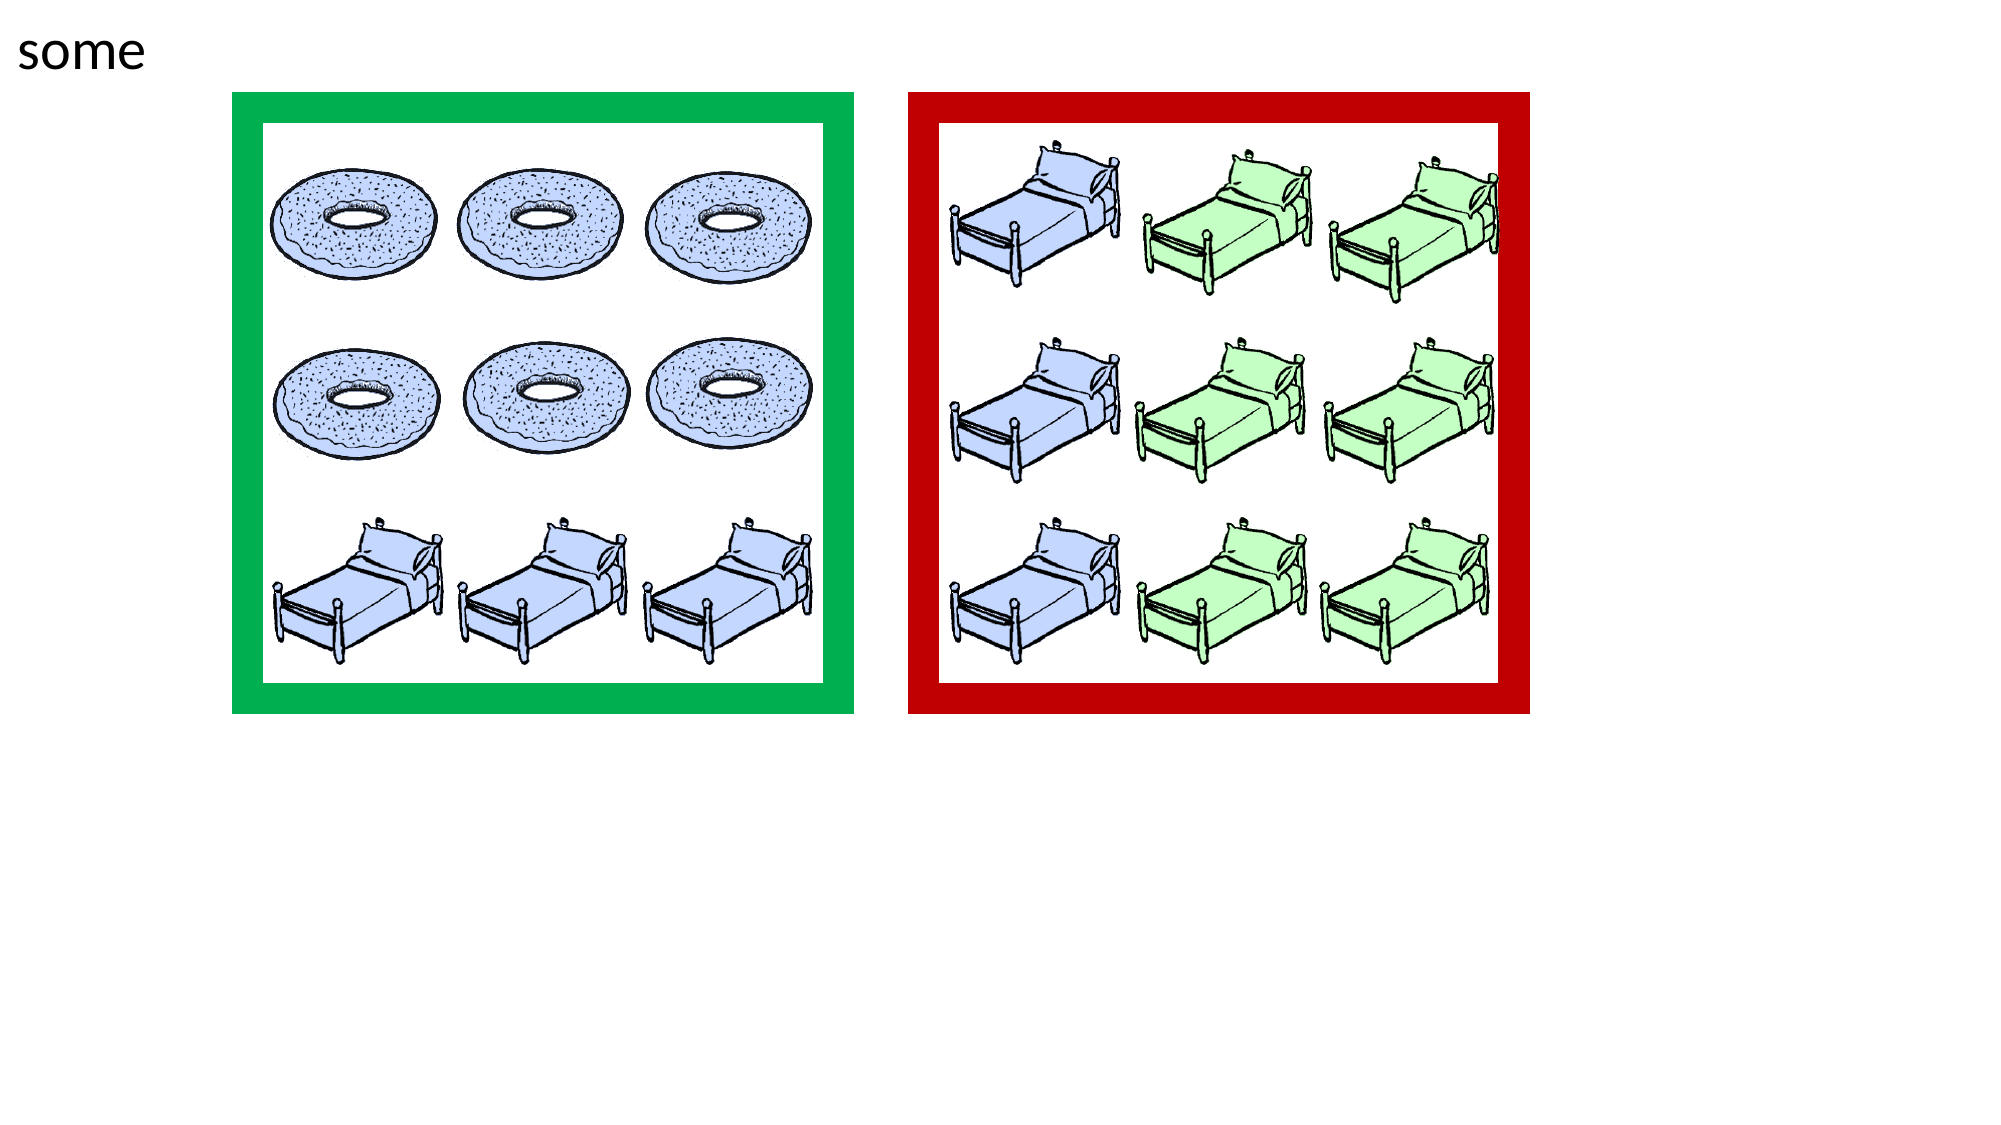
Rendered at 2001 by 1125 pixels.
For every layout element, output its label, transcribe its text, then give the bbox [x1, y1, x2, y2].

picture [272, 517, 444, 665]
picture [949, 517, 1121, 665]
picture [461, 337, 632, 456]
picture [455, 164, 625, 283]
picture [1141, 149, 1313, 296]
text_box [247, 107, 839, 699]
text_box some [3, 4, 262, 89]
picture [1328, 156, 1500, 304]
picture [642, 517, 813, 665]
text_box [923, 107, 1515, 699]
picture [949, 140, 1121, 288]
picture [1136, 517, 1308, 665]
picture [1134, 337, 1306, 484]
picture [644, 333, 814, 451]
picture [268, 164, 439, 283]
picture [949, 337, 1121, 484]
picture [457, 517, 628, 665]
picture [271, 344, 442, 462]
picture [1323, 337, 1495, 484]
picture [1319, 517, 1490, 665]
picture [643, 167, 813, 286]
